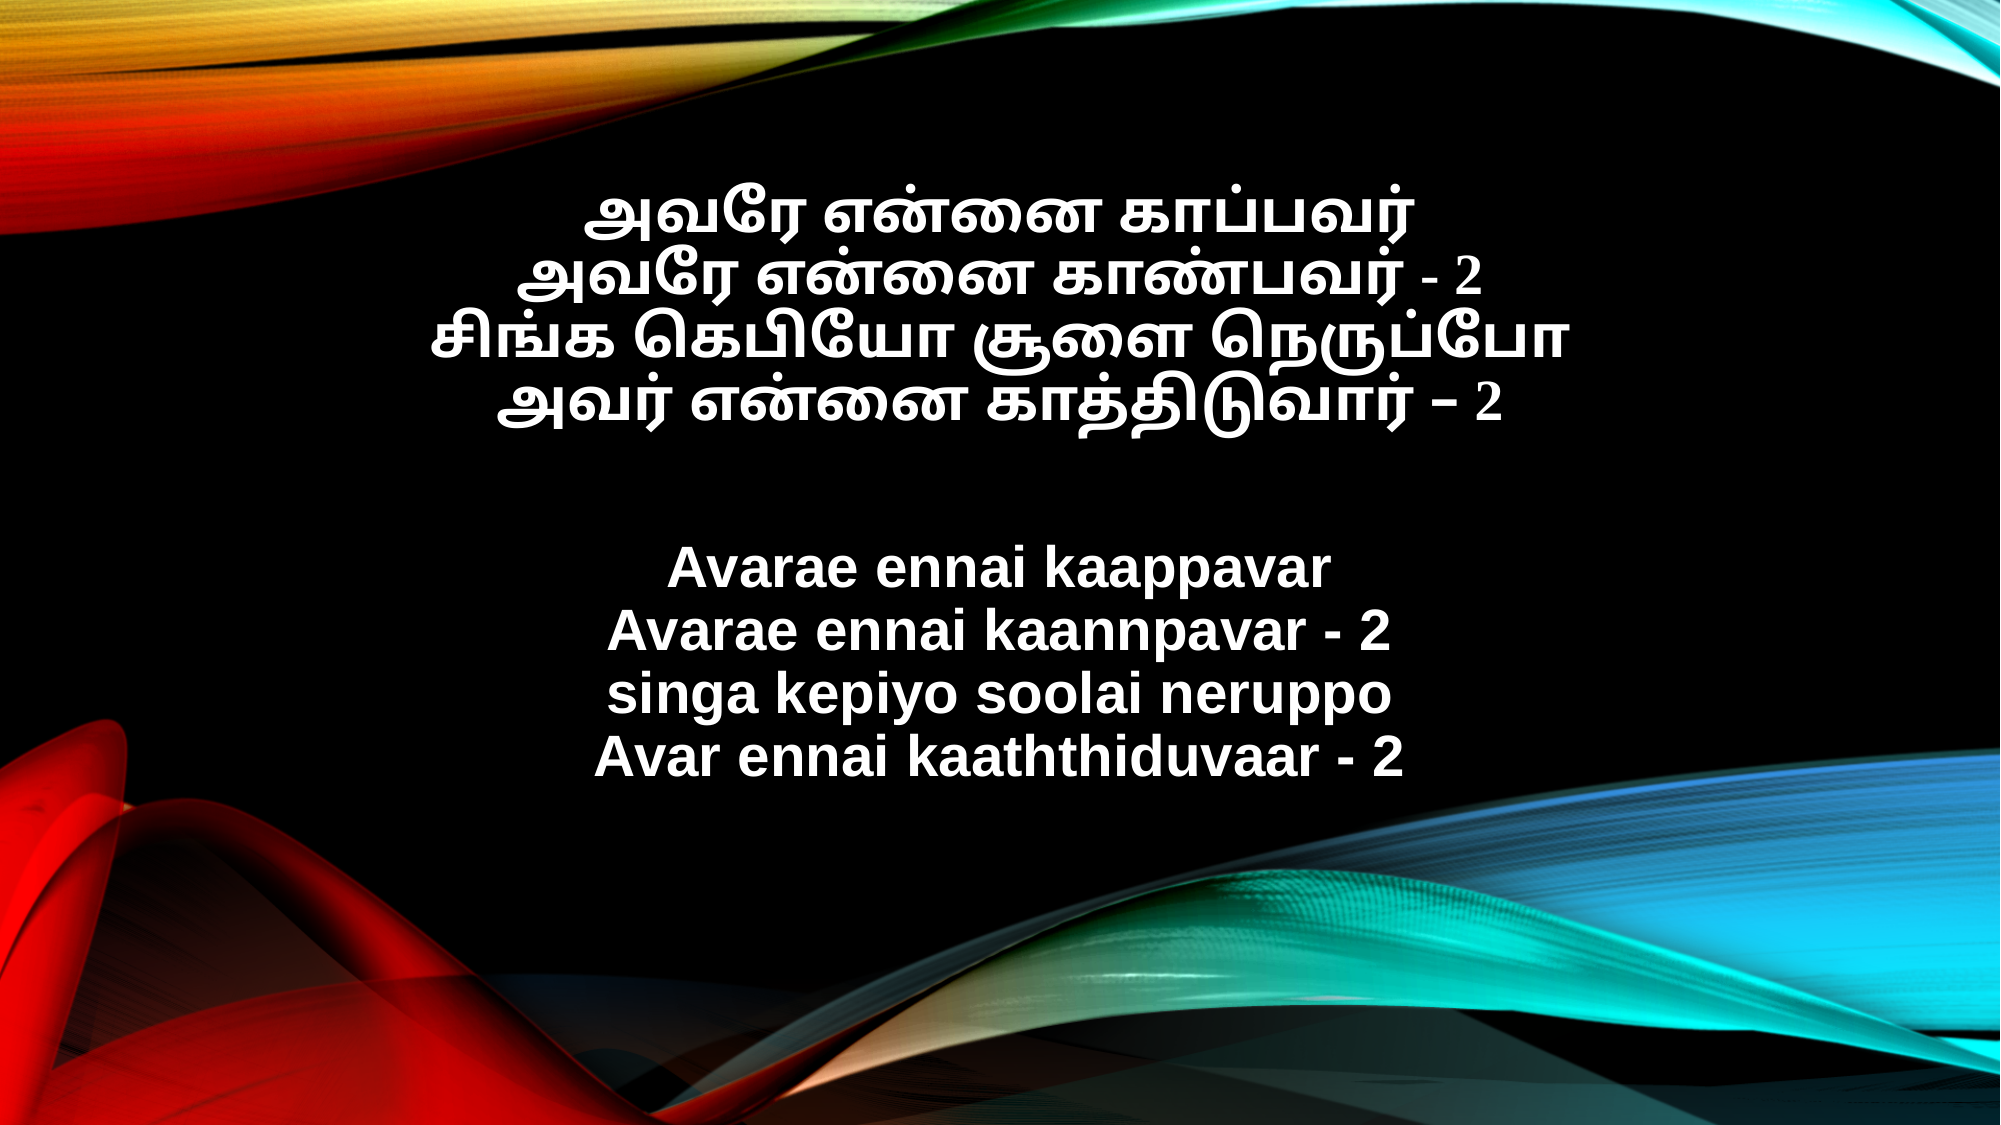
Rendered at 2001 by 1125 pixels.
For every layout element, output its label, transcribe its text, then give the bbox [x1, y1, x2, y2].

subtitle அவரே என்னை காப்பவர் அவரே என்னை காண்பவர் - 2 சிங்க கெபியோ சூளை நெருப்போ அவர் என்னை காத்திடுவார் – 2 Avarae ennai kaappavar Avarae ennai kaannpavar - 2 singa kepiyo soolai neruppo Avar ennai kaaththiduvaar - 2 [0, 0, 2000, 1125]
